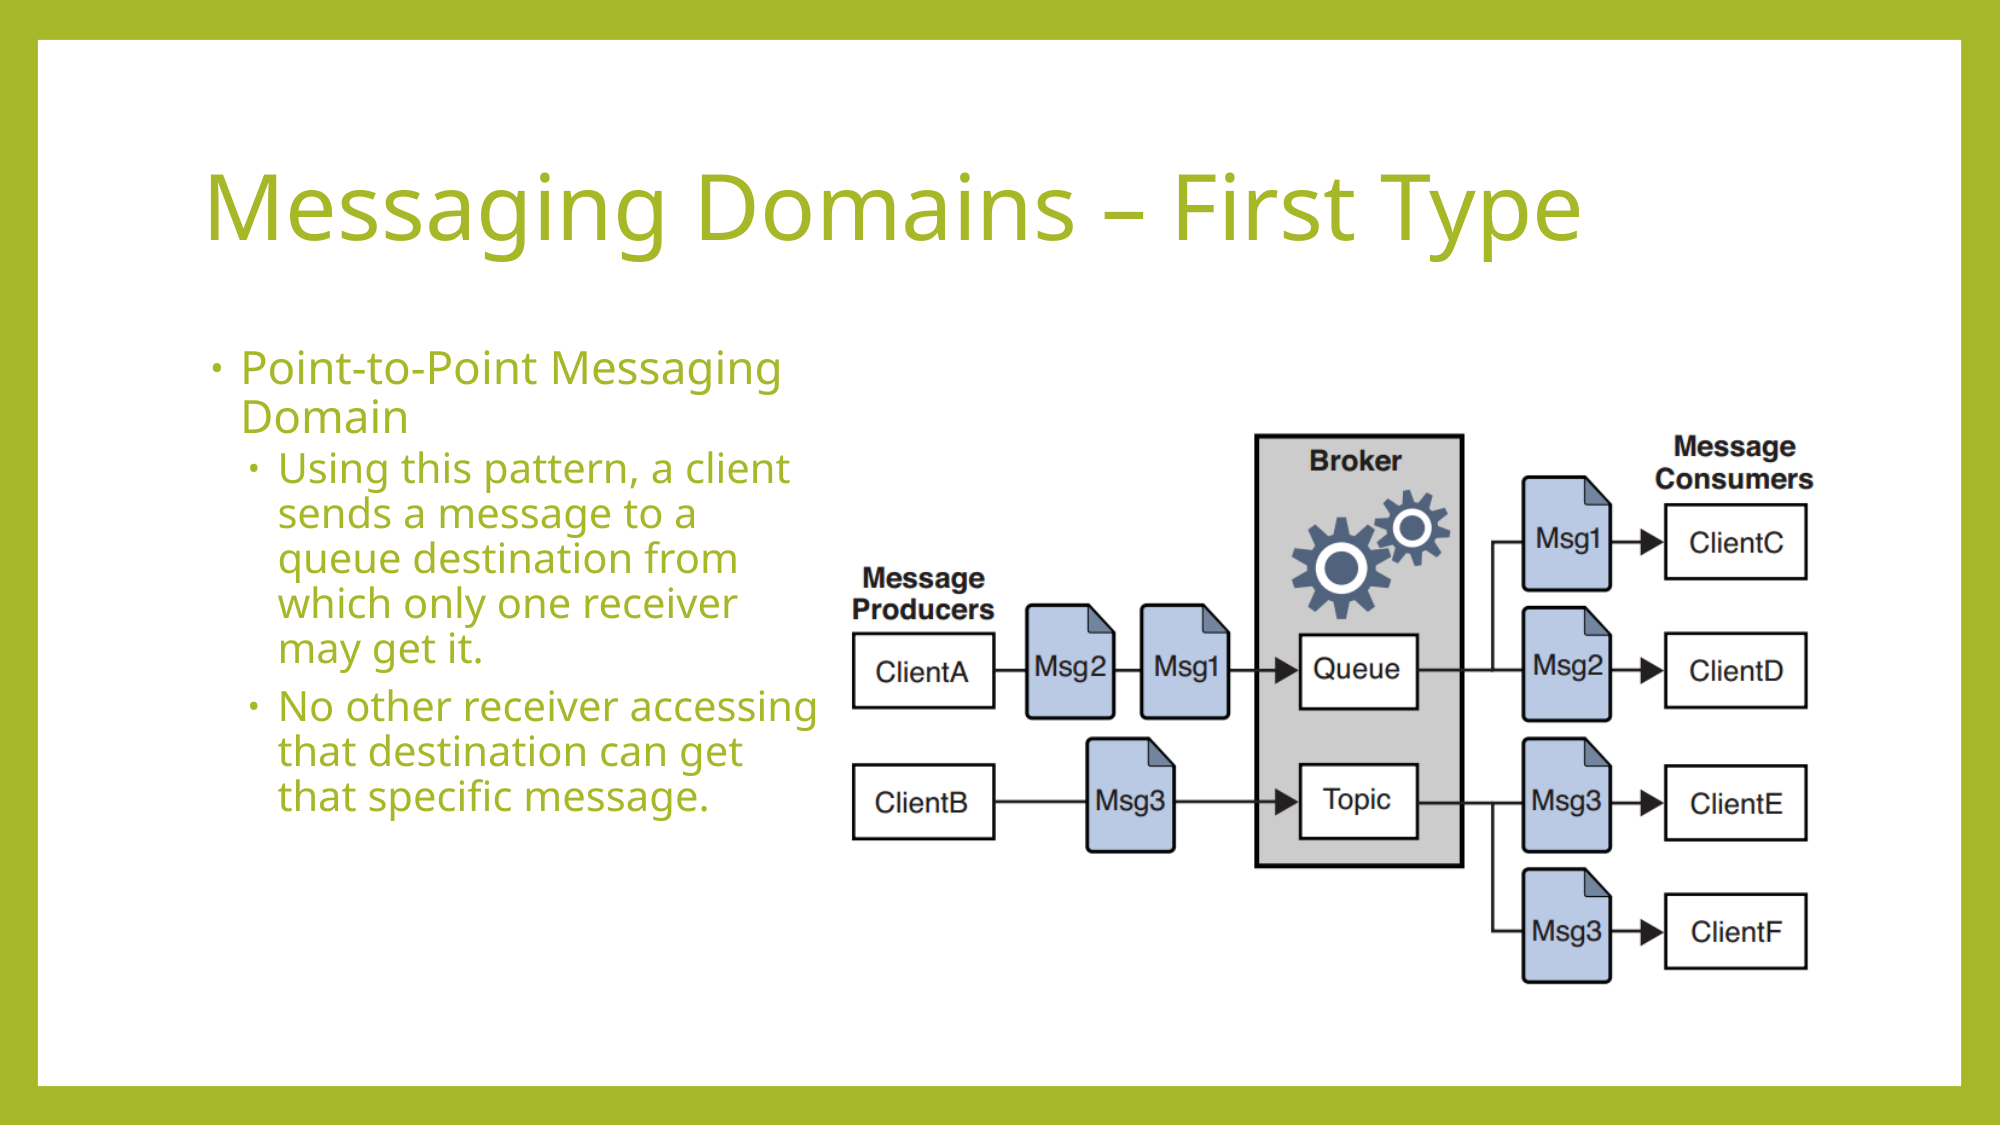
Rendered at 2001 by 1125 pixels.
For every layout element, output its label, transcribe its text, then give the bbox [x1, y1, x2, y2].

title Messaging Domains – First Type [187, 99, 1808, 323]
list Point-to-Point Messaging Domain Using this pattern, a client sends a message to a queue destination from which only one receiver may get it. No other receiver accessing that destination can get that specific message. [187, 337, 835, 1000]
picture [833, 409, 1851, 1001]
